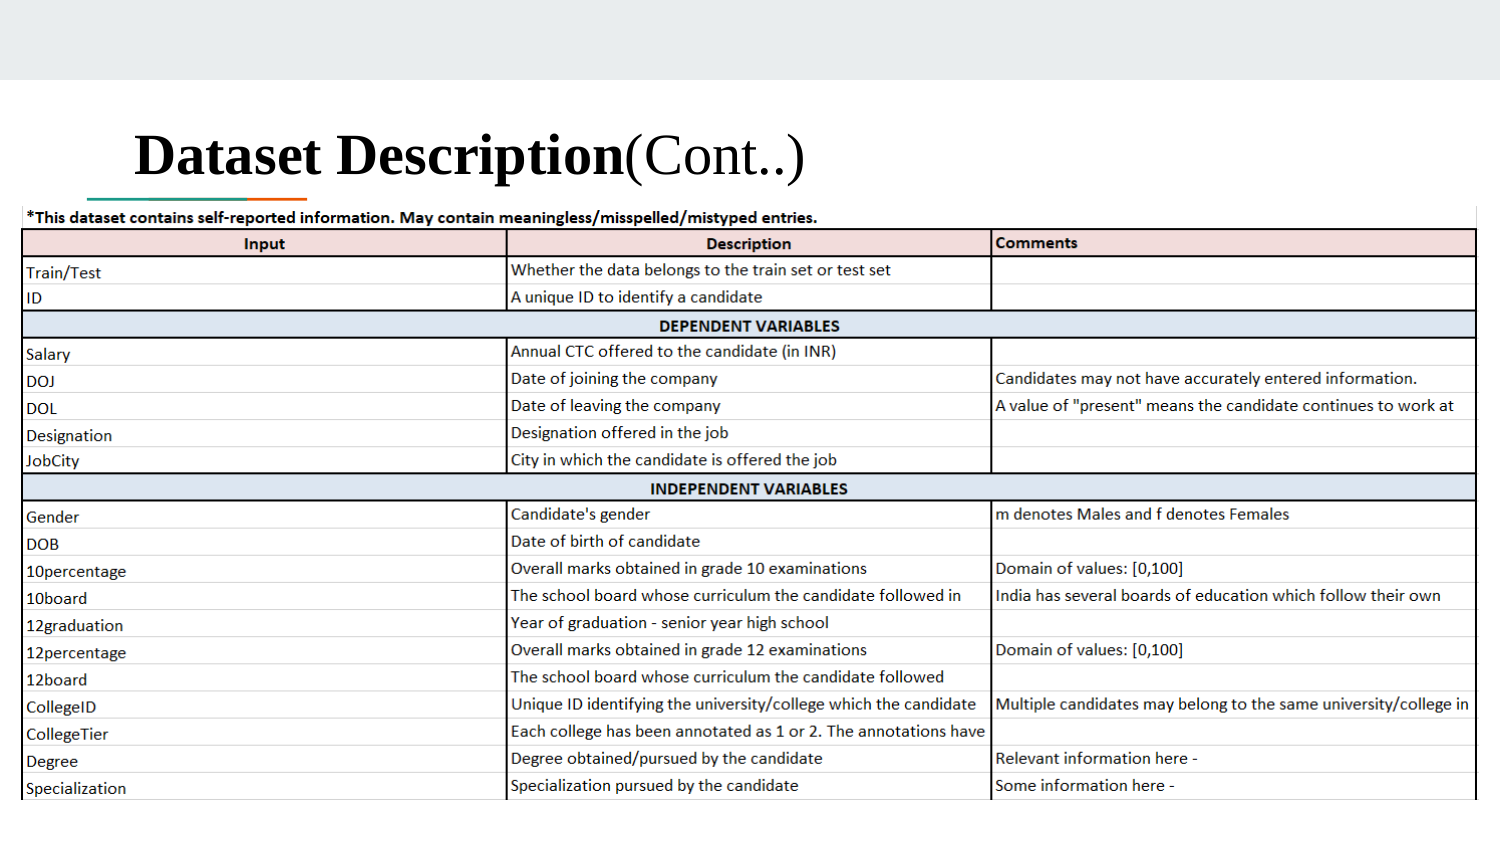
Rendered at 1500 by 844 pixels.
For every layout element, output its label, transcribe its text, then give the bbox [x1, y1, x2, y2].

title Dataset Description(Cont..) [119, 101, 1381, 189]
picture [20, 206, 1480, 801]
